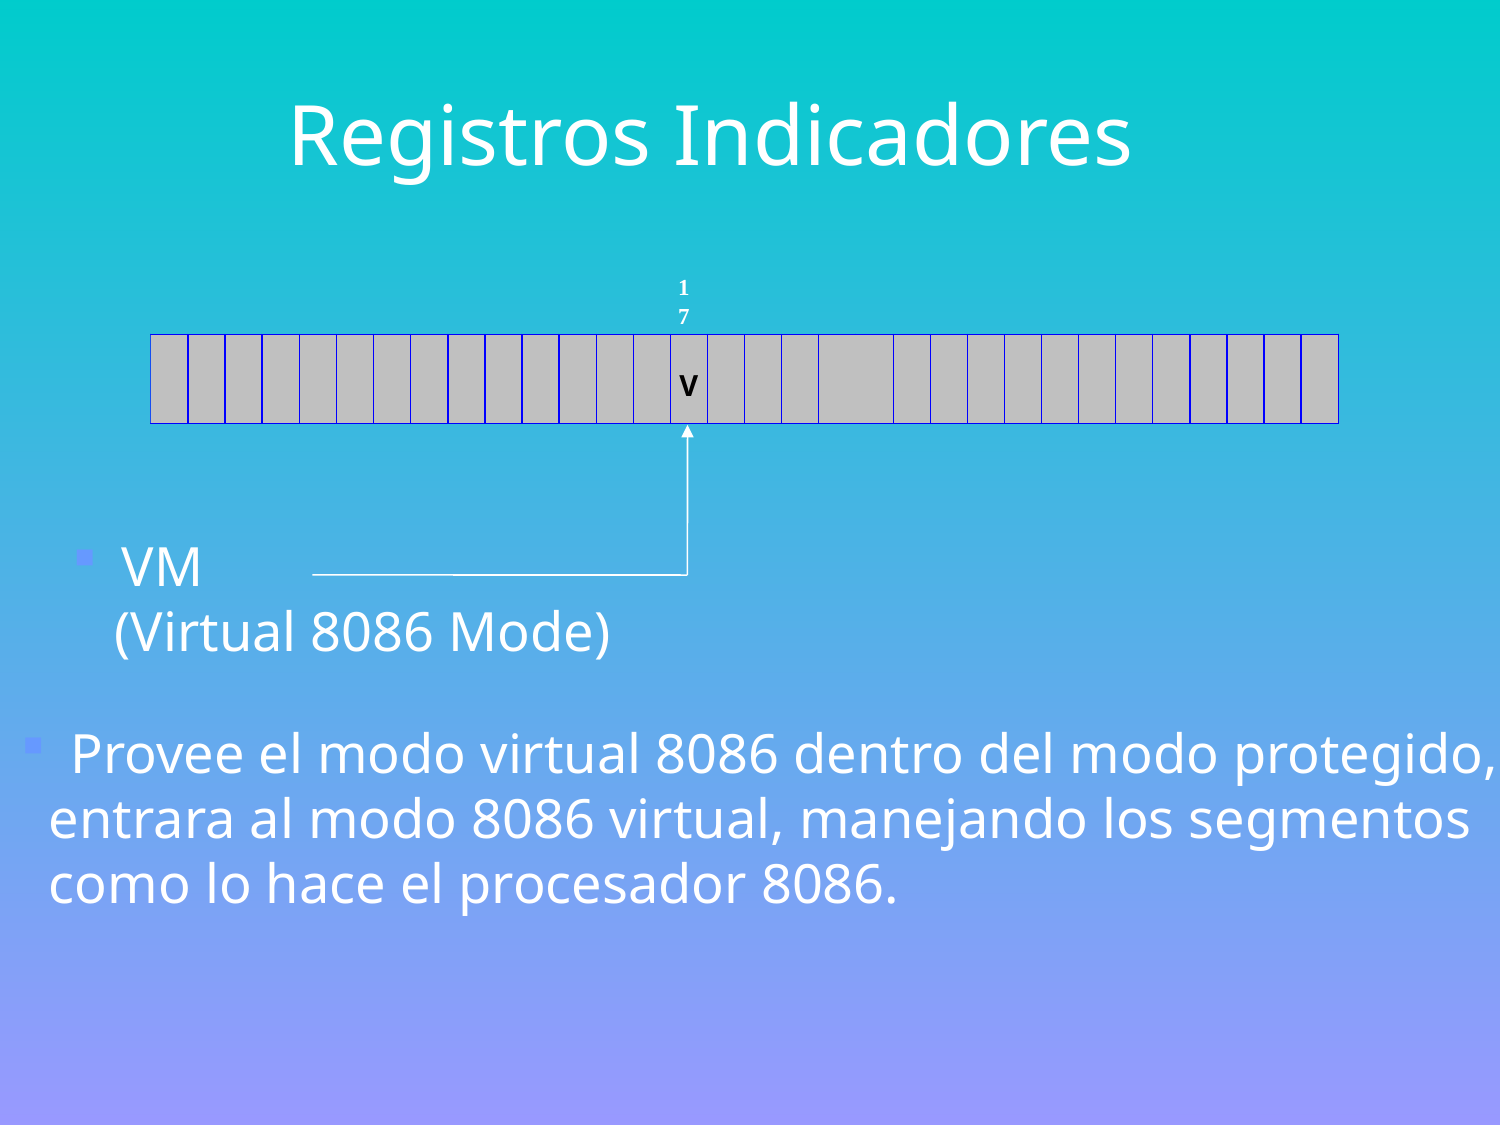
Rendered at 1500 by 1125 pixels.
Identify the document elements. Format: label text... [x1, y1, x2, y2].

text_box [150, 274, 1340, 449]
text_box Registros Indicadores [272, 75, 1149, 190]
text_box Provee el modo virtual 8086 dentro del modo protegido, entrara al modo 8086 virtual, manejando los segmentos como lo hace el procesador 8086. [6, 712, 1500, 923]
text_box VM (Virtual 8086 Mode) [57, 524, 626, 735]
